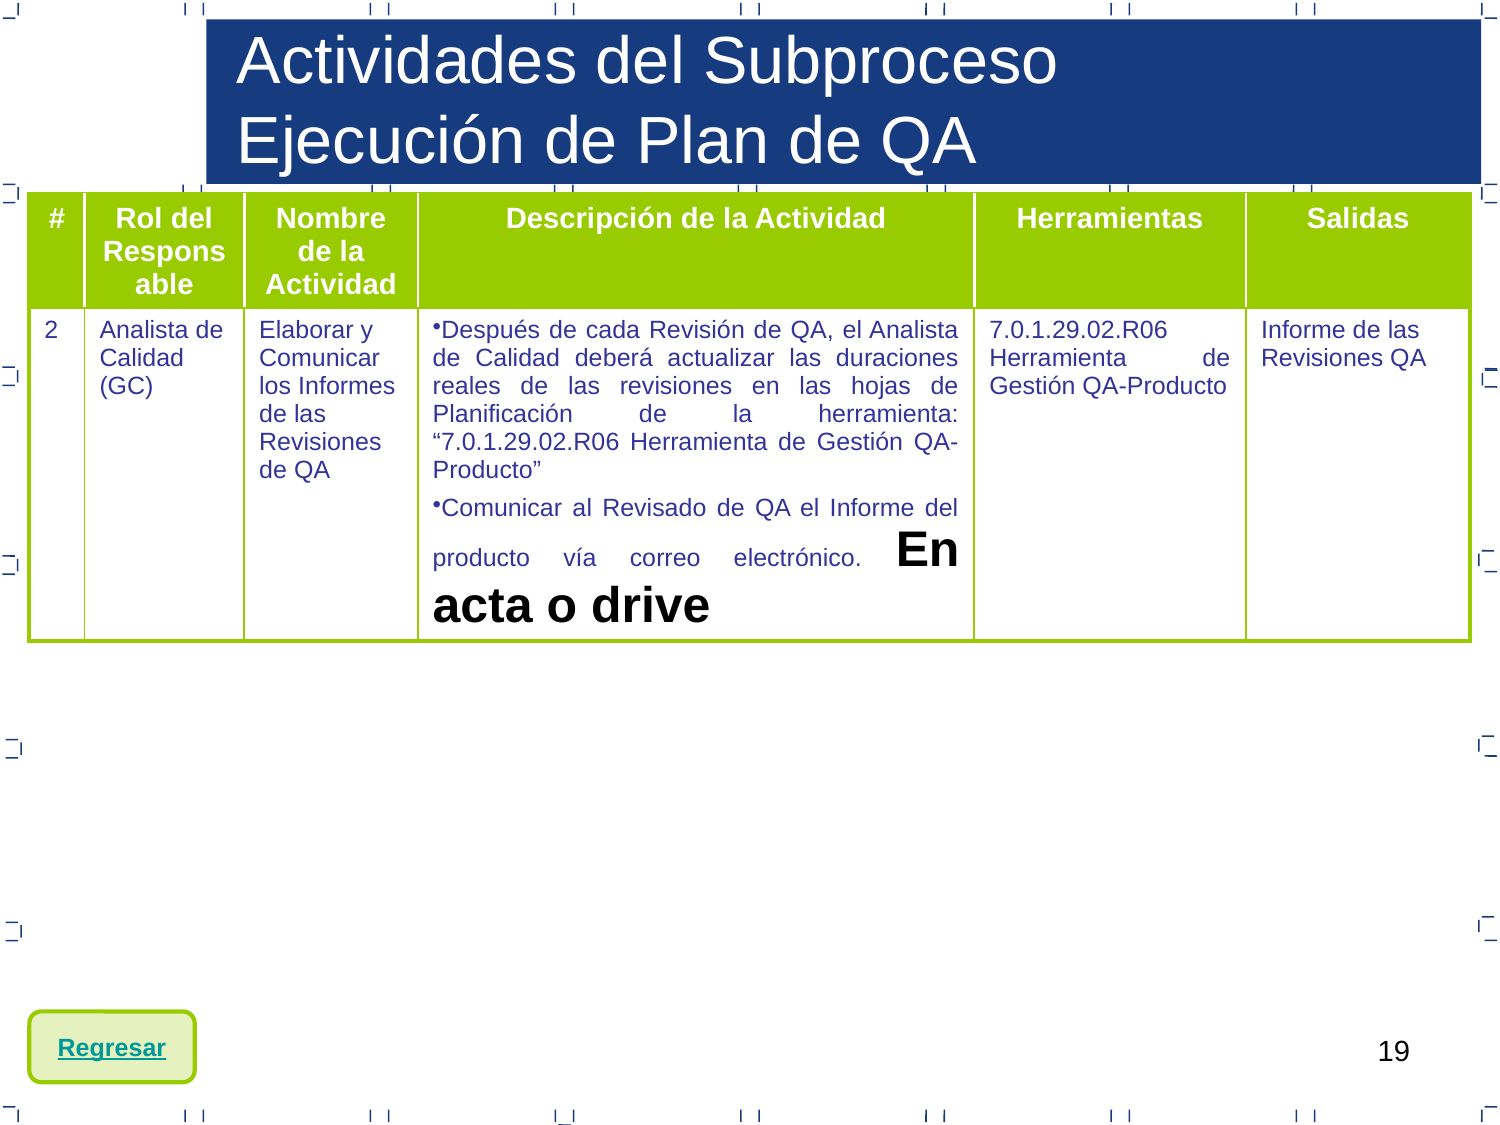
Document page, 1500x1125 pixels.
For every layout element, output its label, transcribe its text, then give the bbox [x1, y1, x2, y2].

table_header Nombre de la Actividad [246, 197, 417, 307]
table_cell 7.0.1.29.02.R06 Herramienta de Gestión QA-Producto [975, 309, 1245, 639]
text_box Actividades del Subproceso Ejecución de Plan de QA [221, 9, 1471, 185]
table_cell 2 [31, 309, 84, 639]
table_cell Analista de Calidad (GC) [85, 309, 243, 639]
table_header Descripción de la Actividad [419, 197, 973, 307]
table_header Rol del Responsable [86, 197, 243, 307]
table_cell Informe de las Revisiones QA [1247, 309, 1468, 639]
table_header Herramientas [976, 197, 1245, 307]
table_header # [31, 197, 83, 307]
table_cell Después de cada Revisión de QA, el Analista de Calidad deberá actualizar las duraciones reales de las revisiones en las hojas de Planificación de la herramienta: “7.0.1.29.02.R06 Herramienta de Gestión QA-Producto” Comunicar al Revisado de QA el Informe del producto vía correo electrónico. En acta o drive [419, 309, 973, 639]
table_cell Elaborar y Comunicar los Informes de las Revisiones de QA [245, 309, 417, 639]
table_header Salidas [1247, 197, 1468, 307]
text_box Regresar [29, 1011, 195, 1083]
